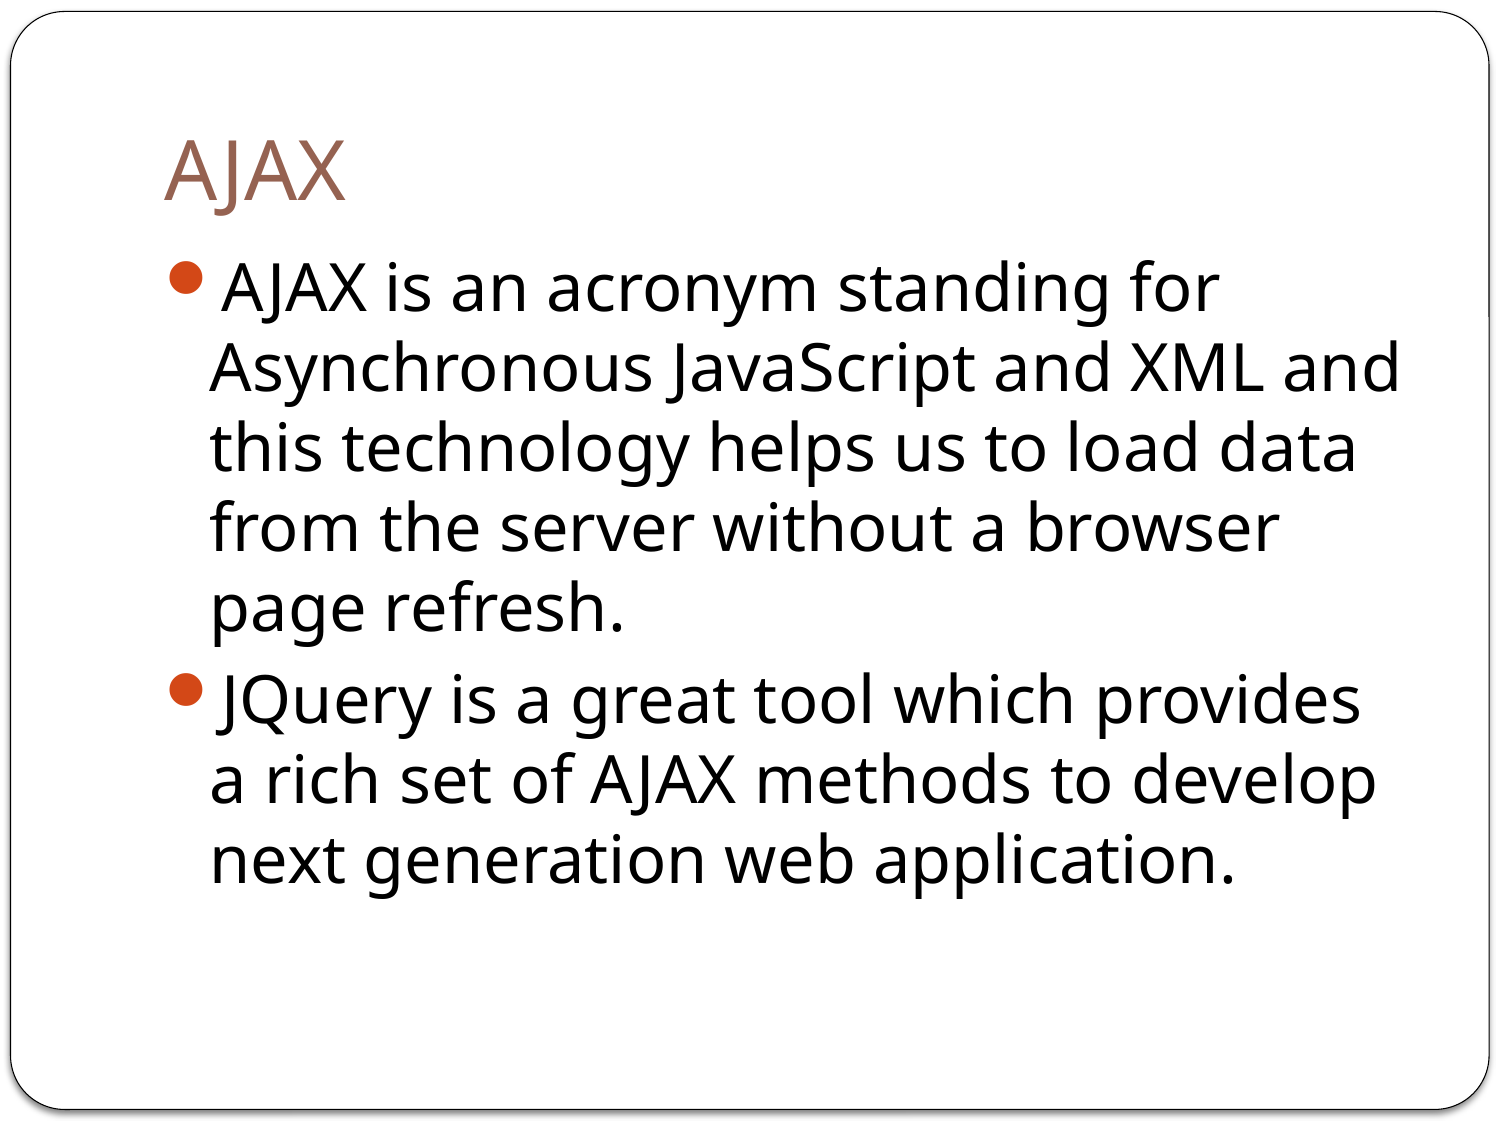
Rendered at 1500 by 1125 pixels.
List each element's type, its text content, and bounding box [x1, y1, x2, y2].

title AJAX [150, 45, 1425, 233]
list AJAX is an acronym standing for Asynchronous JavaScript and XML and this technology helps us to load data from the server without a browser page refresh. JQuery is a great tool which provides a rich set of AJAX methods to develop next generation web application. [150, 237, 1425, 988]
